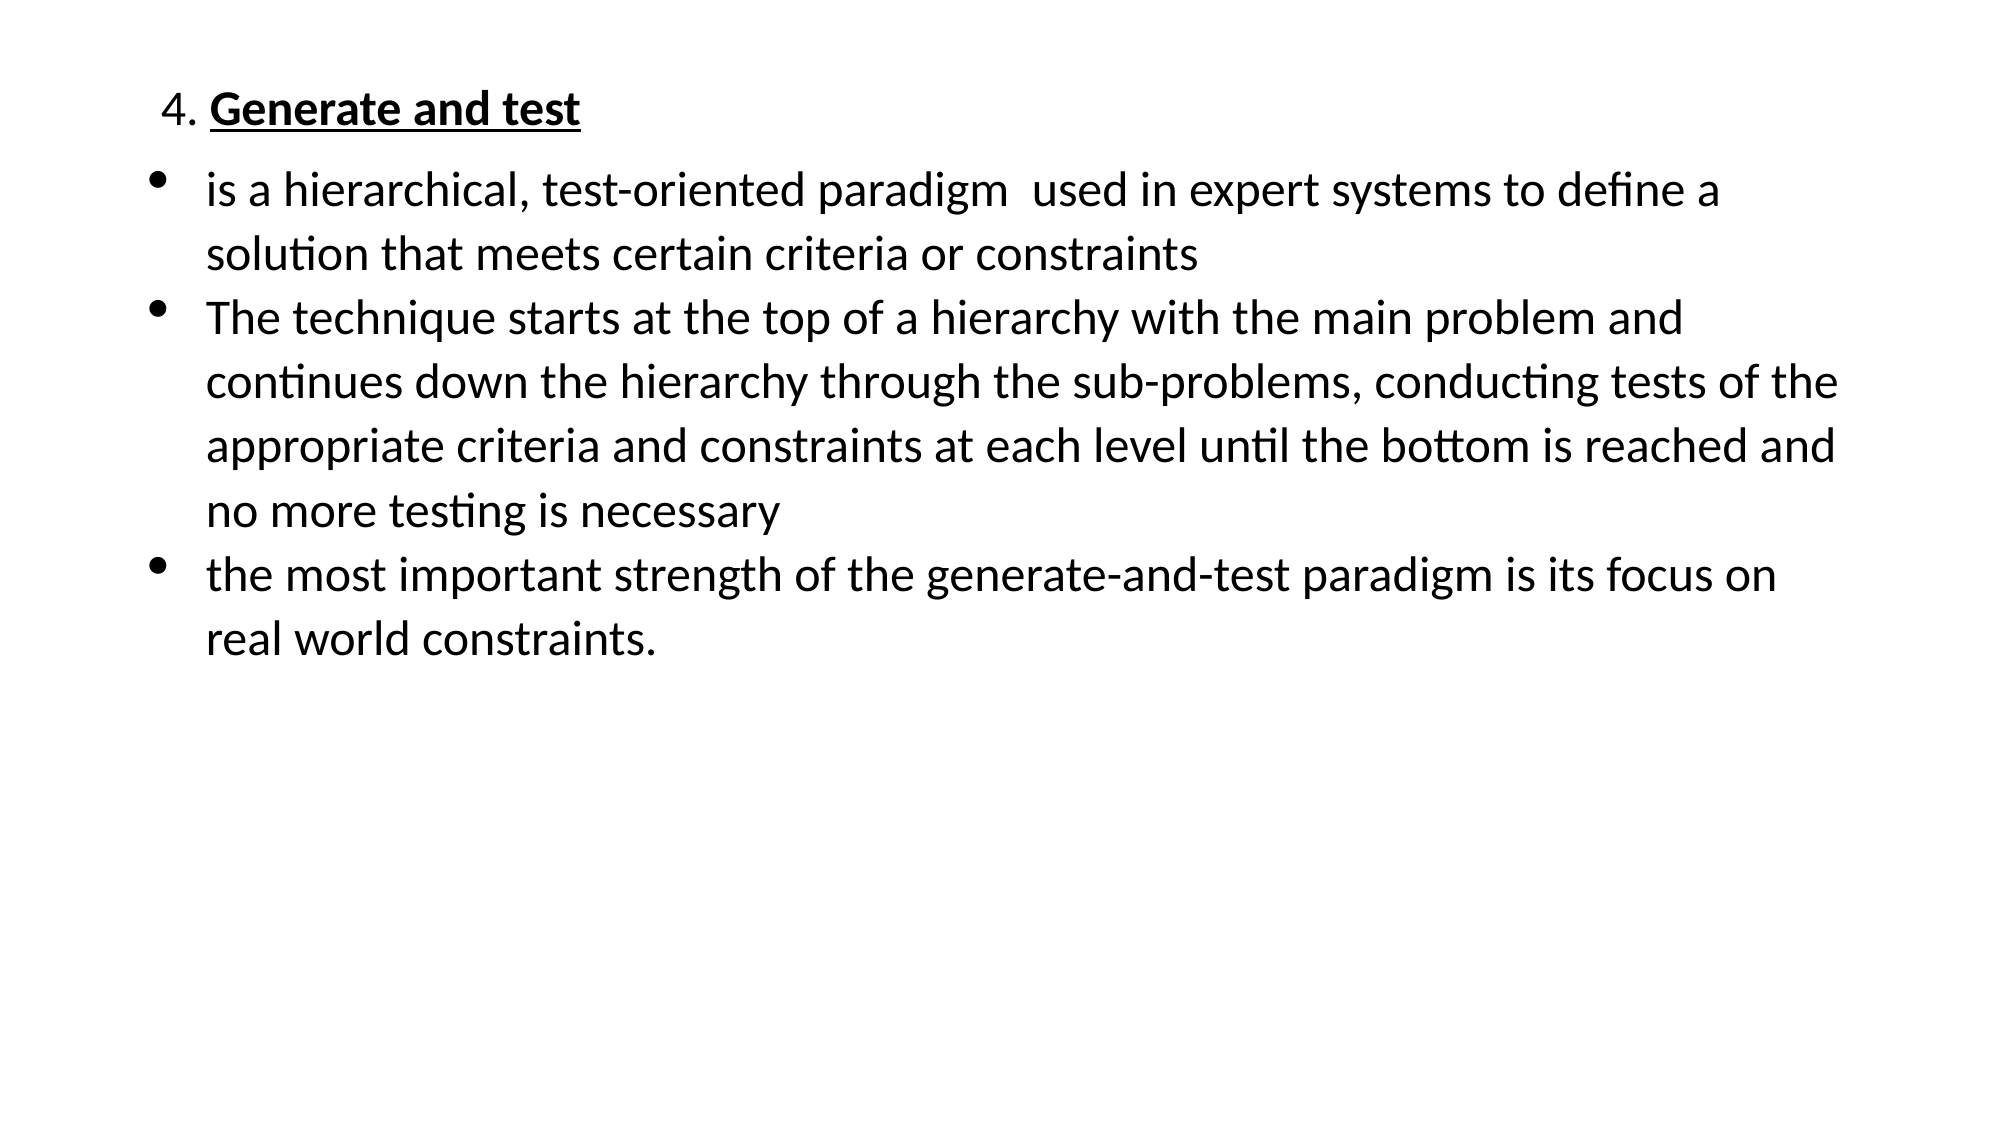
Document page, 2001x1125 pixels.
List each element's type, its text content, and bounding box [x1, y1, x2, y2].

text_box 4. Generate and test is a hierarchical, test-oriented paradigm used in expert systems to define a solution that meets certain criteria or constraints The technique starts at the top of a hierarchy with the main problem and continues down the hierarchy through the sub-problems, conducting tests of the appropriate criteria and constraints at each level until the bottom is reached and no more testing is necessary the most important strength of the generate-and-test paradigm is its focus on real world constraints. [134, 63, 1866, 673]
